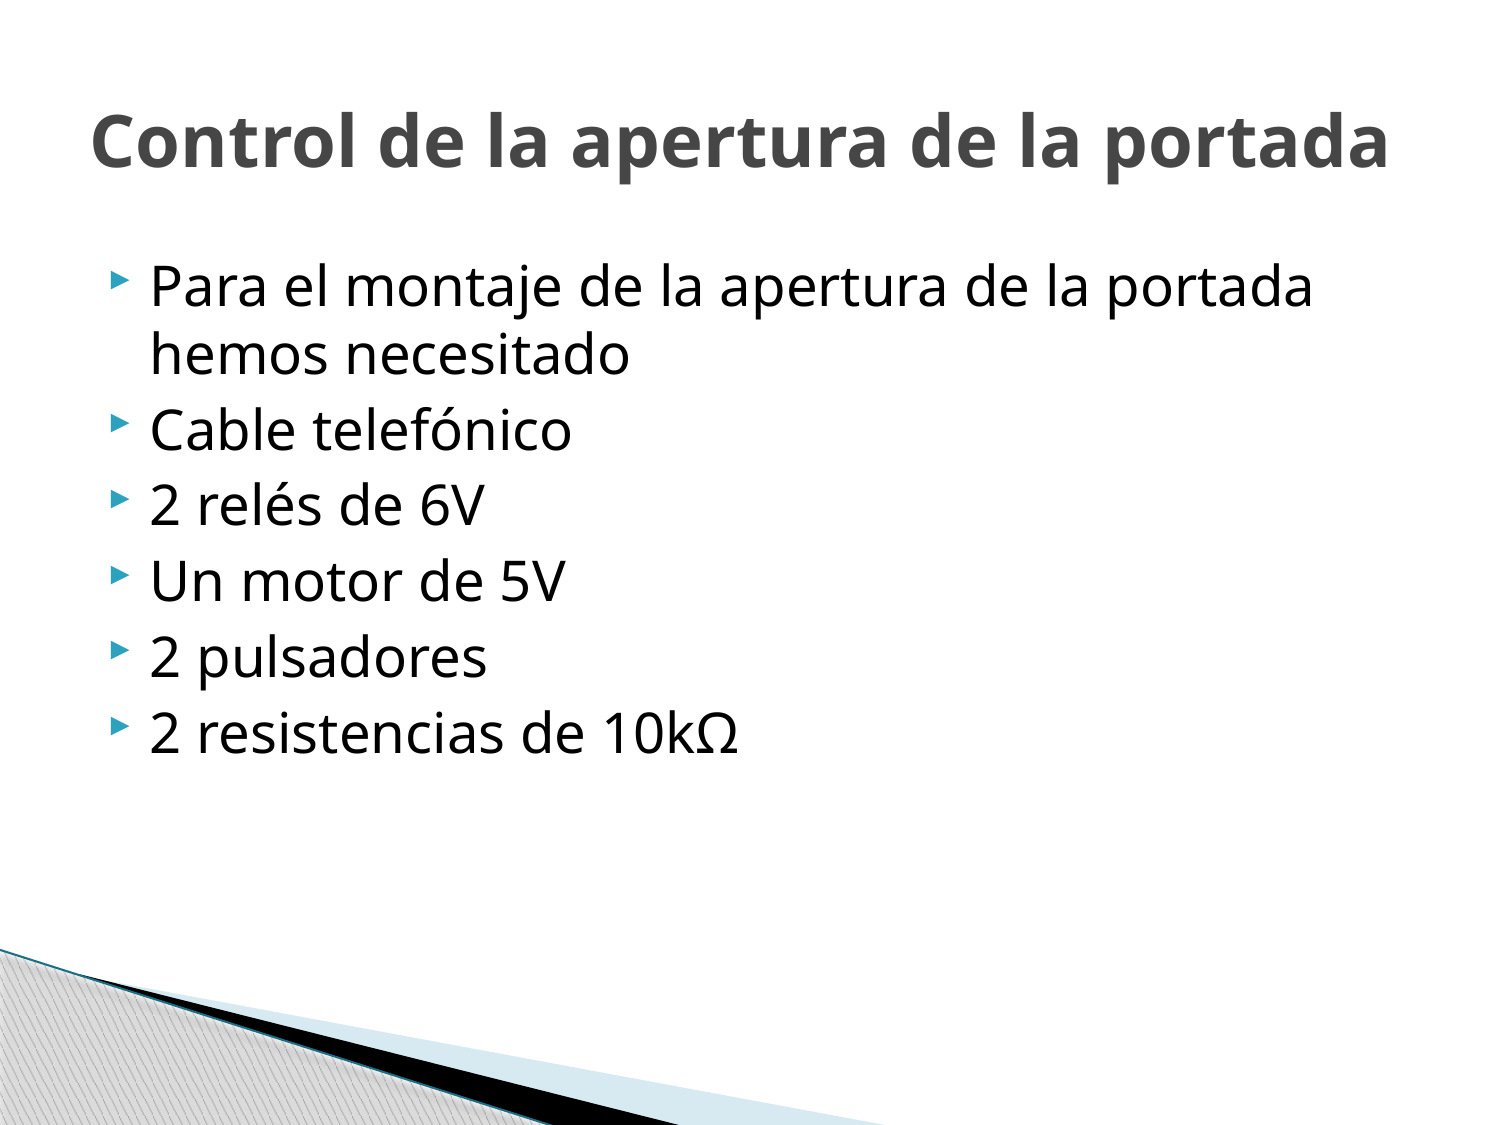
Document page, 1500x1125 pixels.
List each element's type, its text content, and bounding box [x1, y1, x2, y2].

title Control de la apertura de la portada [75, 45, 1425, 233]
list Para el montaje de la apertura de la portada hemos necesitado Cable telefónico 2 relés de 6V Un motor de 5V 2 pulsadores 2 resistencias de 10kΩ [75, 243, 1425, 986]
